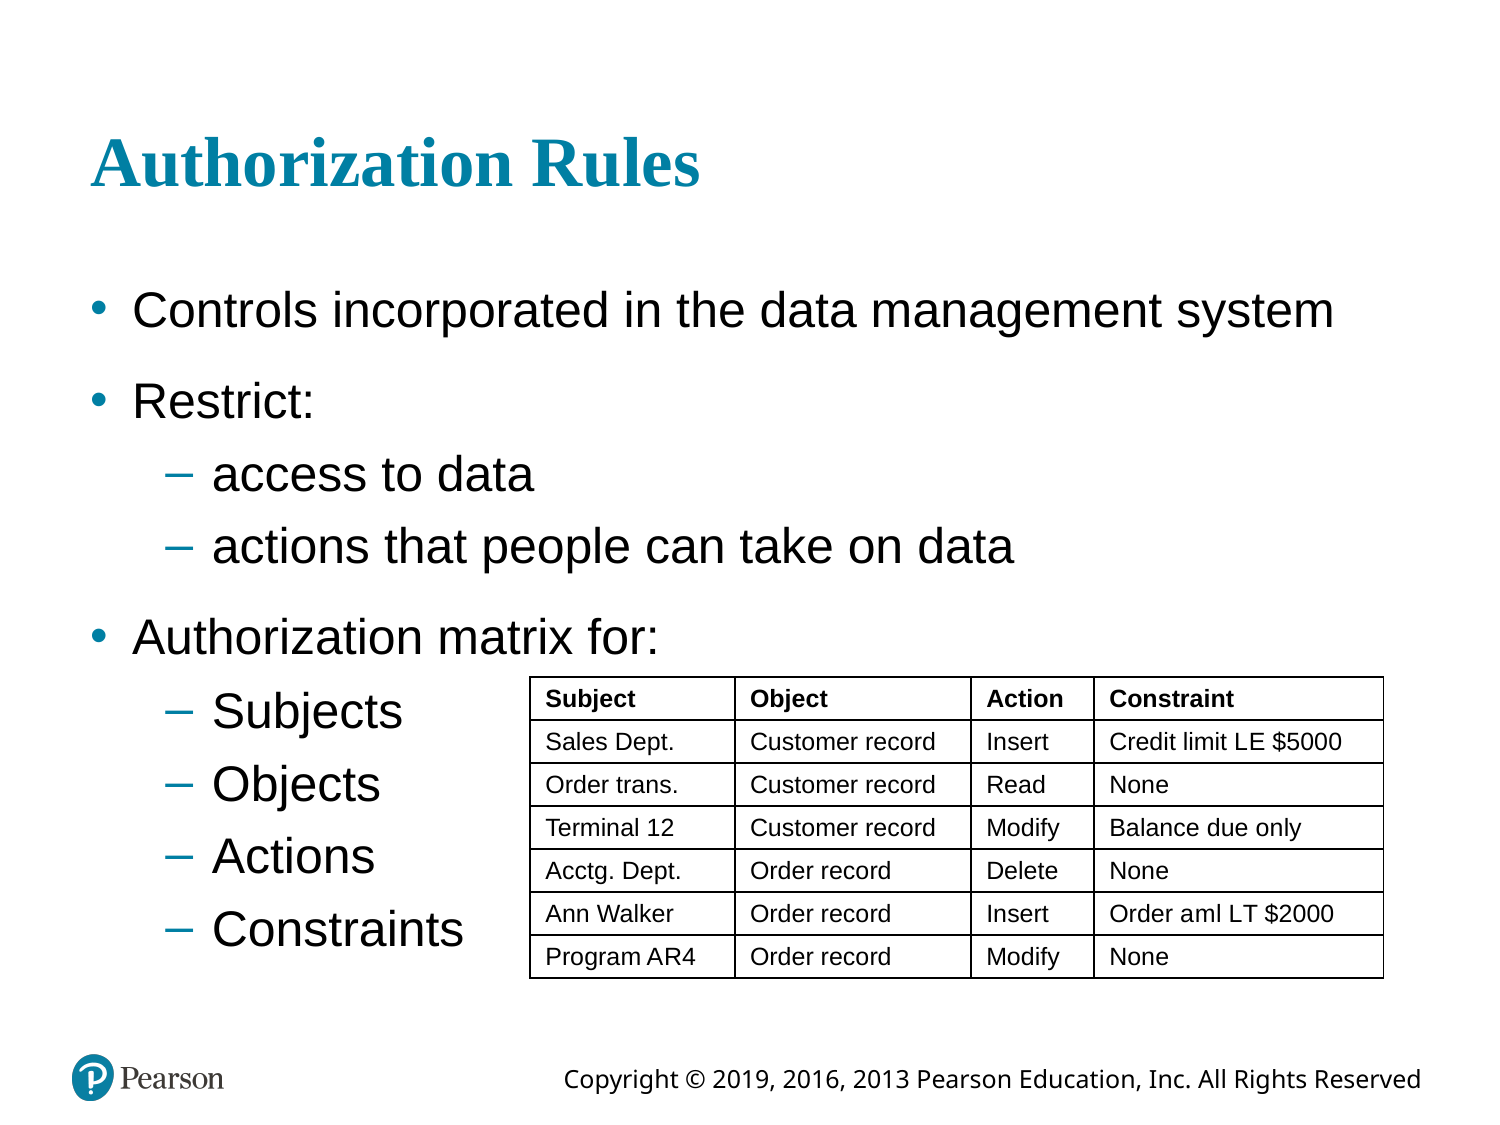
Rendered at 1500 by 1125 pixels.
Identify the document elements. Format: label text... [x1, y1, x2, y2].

table_cell Order record [736, 936, 970, 977]
table_cell Insert [972, 721, 1093, 762]
list Controls incorporated in the data management system Restrict: access to data actions that people can take on data Authorization matrix for: [75, 262, 1425, 664]
picture [72, 1087, 83, 1101]
table_cell Order record [736, 893, 970, 934]
table_cell Order trans. [531, 764, 734, 805]
table_cell Modify [972, 936, 1093, 977]
table_cell None [1095, 936, 1383, 977]
table_cell Terminal 12 [531, 807, 734, 848]
table_cell Modify [972, 807, 1093, 848]
table_cell Customer record [736, 764, 970, 805]
table_cell Customer record [736, 807, 970, 848]
table_cell None [1095, 764, 1383, 805]
picture [98, 1054, 224, 1101]
table_cell Order record [736, 850, 970, 891]
table_cell Sales Dept. [531, 721, 734, 762]
picture [72, 1054, 88, 1070]
table_cell Ann Walker [531, 893, 734, 934]
table_cell Acctg. Dept. [531, 850, 734, 891]
table_header Constraint [1095, 678, 1383, 719]
table_cell Program A R4 [531, 936, 734, 977]
table_cell Credit limit L E $5000 [1095, 721, 1383, 762]
table_cell Balance due only [1095, 807, 1383, 848]
table_cell Delete [972, 850, 1093, 891]
table_cell Insert [972, 893, 1093, 934]
picture [80, 1063, 106, 1088]
table_cell None [1095, 850, 1383, 891]
table_cell Read [972, 764, 1093, 805]
table_header Subject [531, 678, 734, 719]
list Subjects Objects Actions Constraints [75, 663, 489, 959]
title Authorization Rules [75, 35, 1425, 216]
table_header Action [972, 678, 1093, 719]
table_cell Order a m l L T $2000 [1095, 893, 1383, 934]
table_cell Customer record [736, 721, 970, 762]
table_header Object [736, 678, 970, 719]
